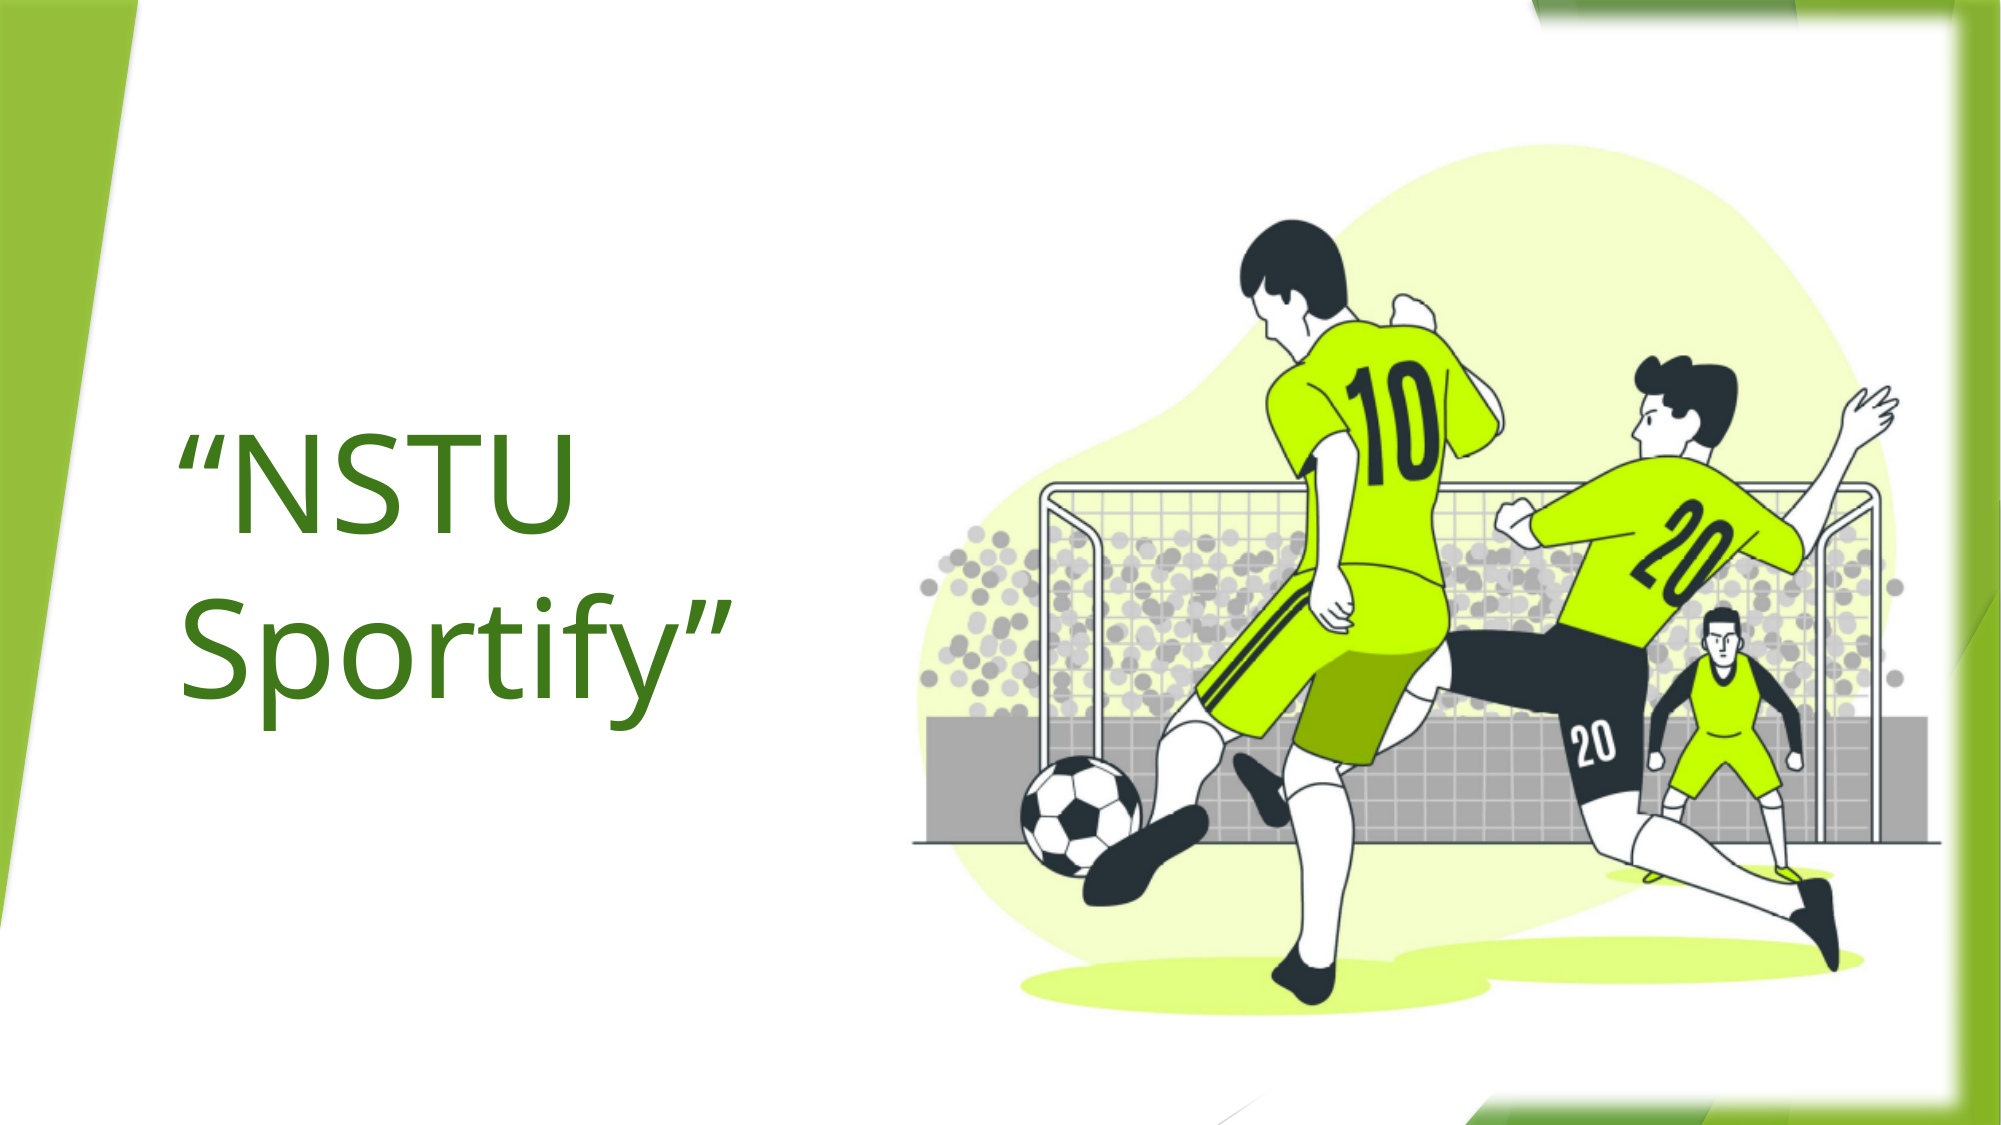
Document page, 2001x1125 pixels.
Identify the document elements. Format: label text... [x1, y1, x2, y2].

text_box “NSTU Sportify” [162, 388, 845, 733]
picture [849, 0, 1976, 1125]
